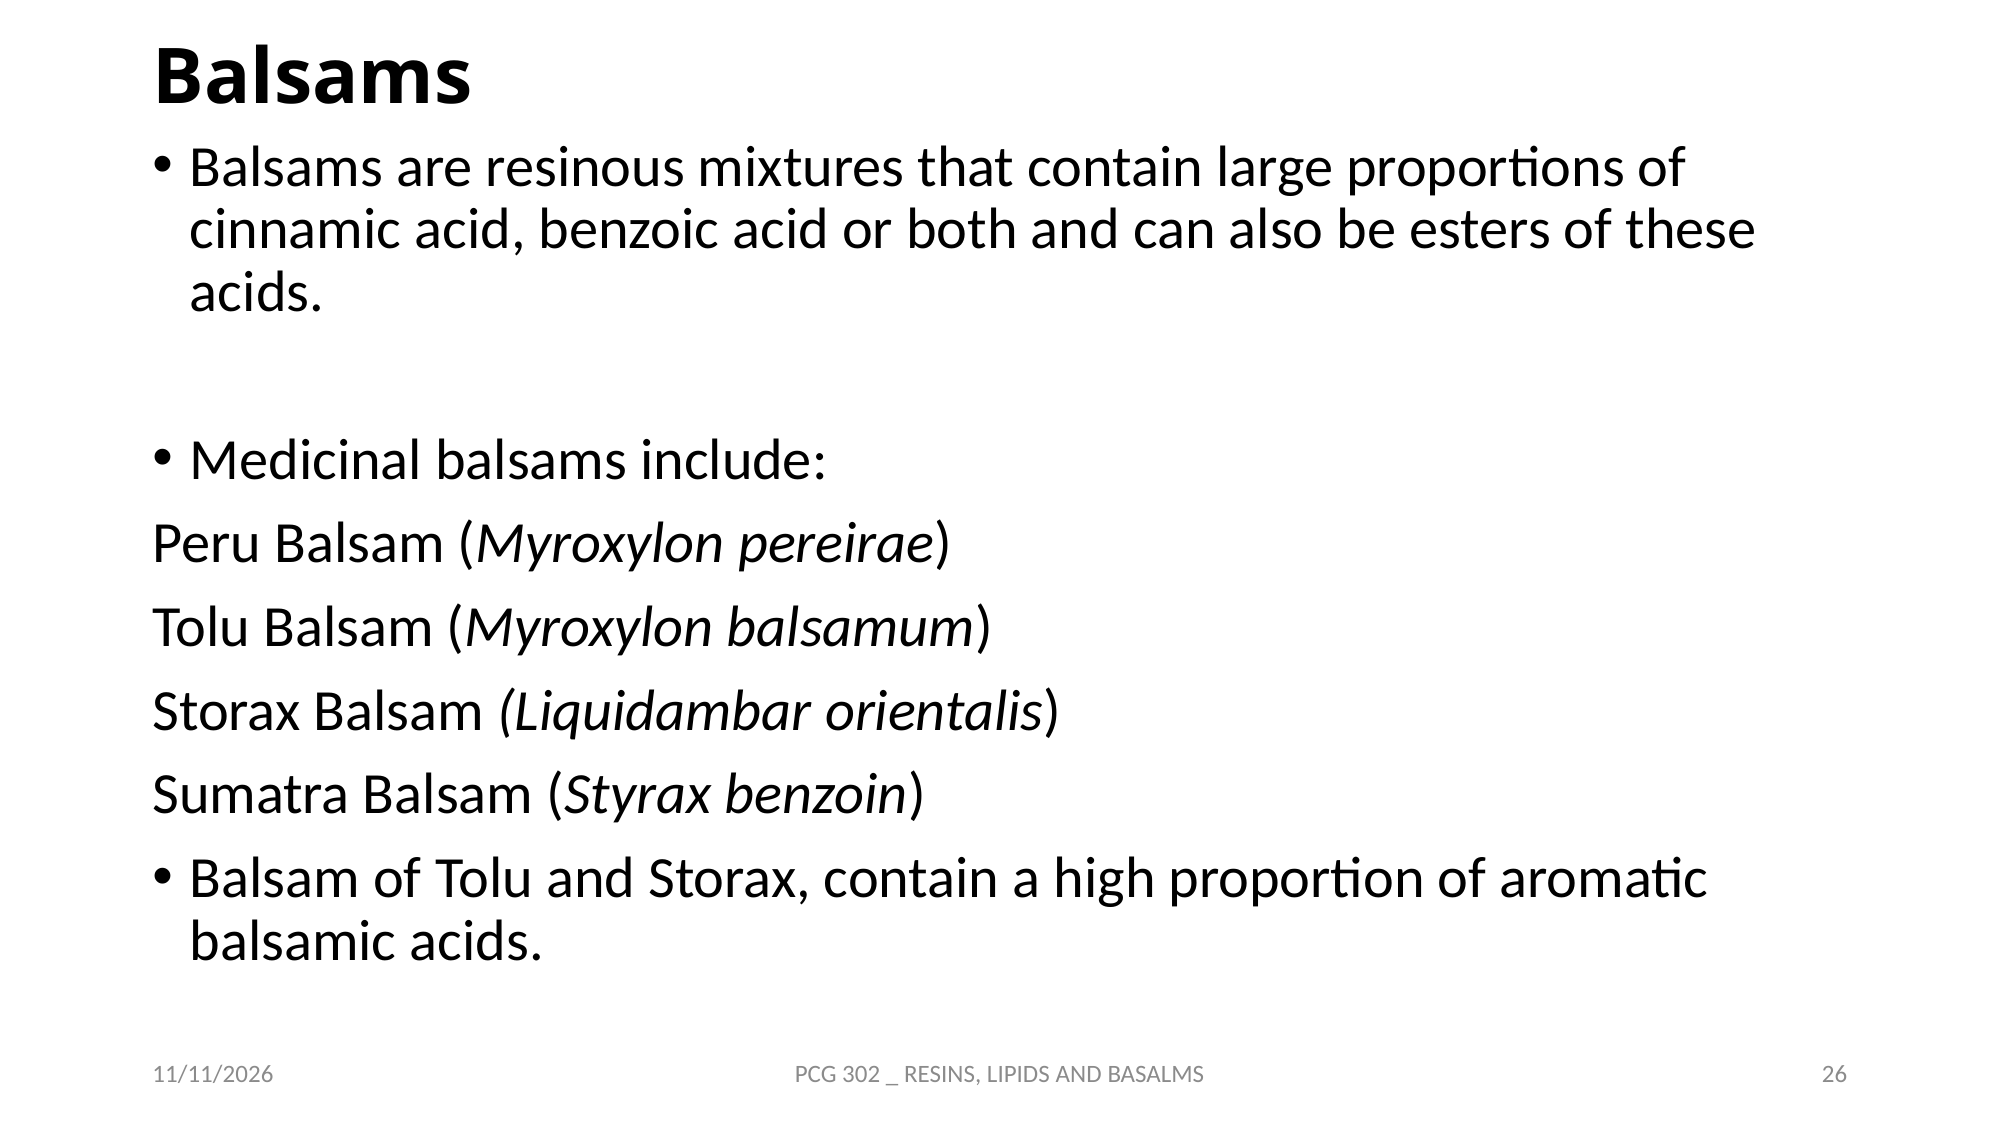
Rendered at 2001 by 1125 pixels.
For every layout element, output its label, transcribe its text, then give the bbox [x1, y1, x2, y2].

slide_number 26 [1412, 1042, 1863, 1103]
title Balsams [137, 29, 1863, 128]
list Balsams are resinous mixtures that contain large proportions of cinnamic acid, benzoic acid or both and can also be esters of these acids. Medicinal balsams include: Peru Balsam (Myroxylon pereirae) Tolu Balsam (Myroxylon balsamum) Storax Balsam (Liquidambar orientalis) Sumatra Balsam (Styrax benzoin) Balsam of Tolu and Storax, contain a high proportion of aromatic balsamic acids. [137, 128, 1863, 1043]
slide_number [137, 1042, 588, 1103]
footer PCG 302 _ RESINS, LIPIDS AND BASALMS [662, 1042, 1338, 1103]
